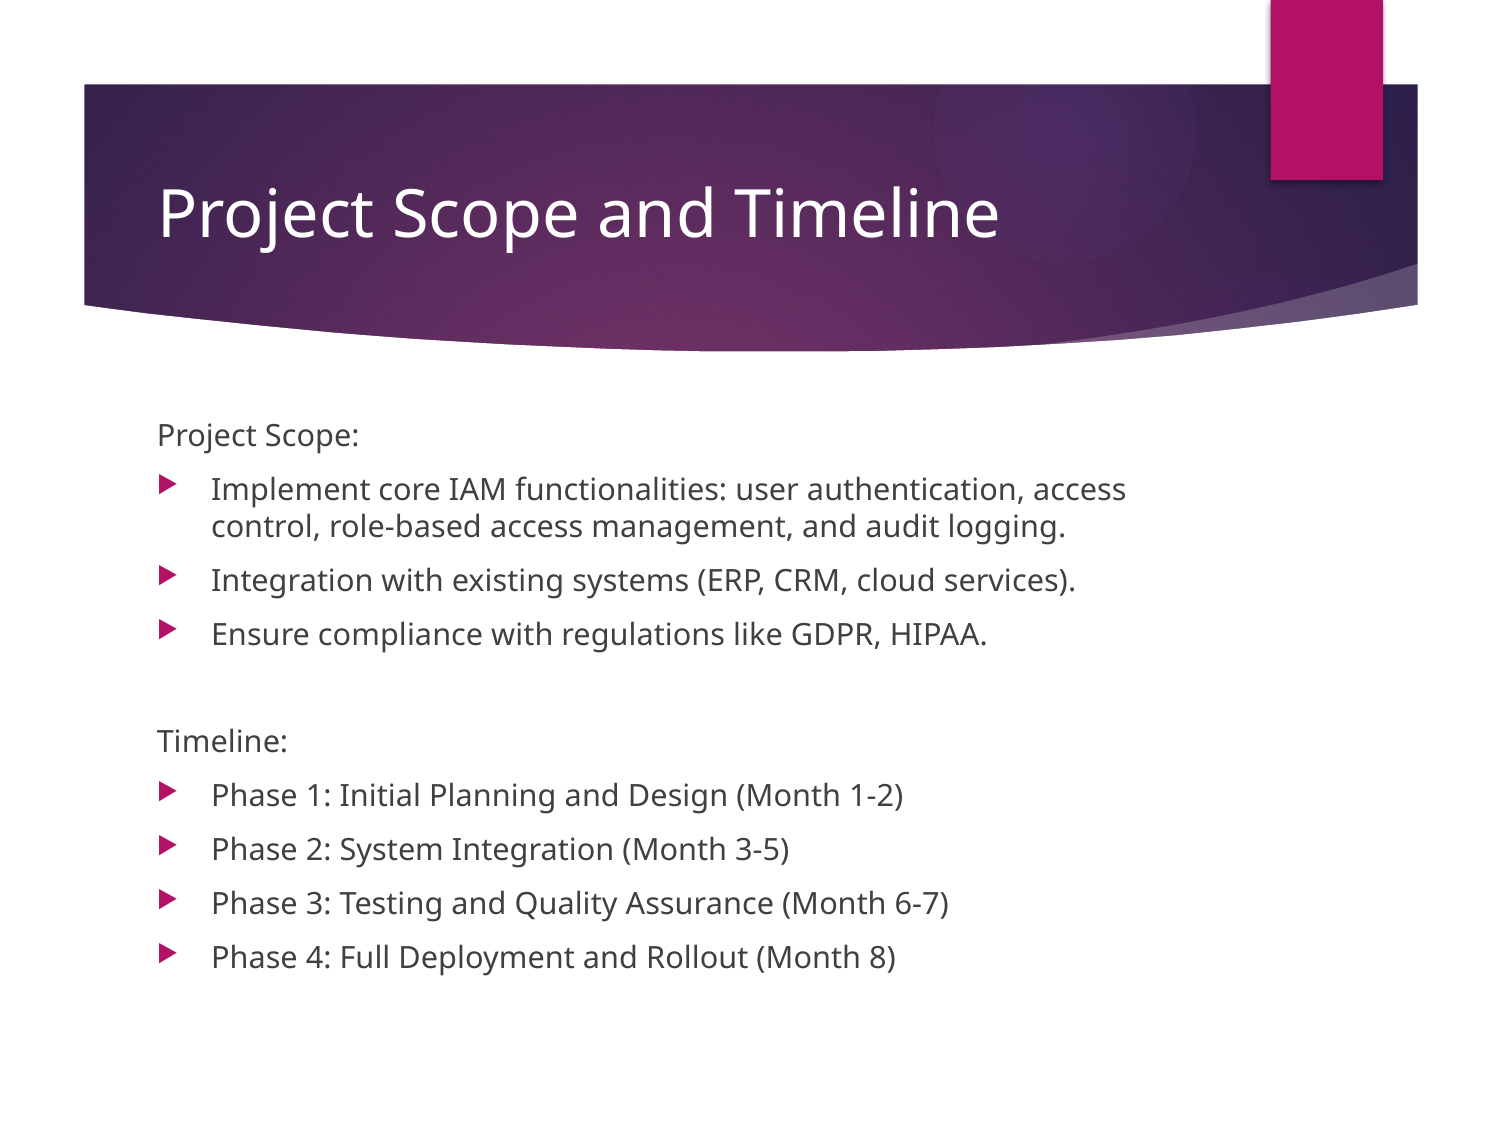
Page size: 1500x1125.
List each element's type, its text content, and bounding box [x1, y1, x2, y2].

title Project Scope and Timeline [142, 152, 1183, 269]
list Project Scope: Implement core IAM functionalities: user authentication, access control, role-based access management, and audit logging. Integration with existing systems (ERP, CRM, cloud services). Ensure compliance with regulations like GDPR, HIPAA. Timeline: Phase 1: Initial Planning and Design (Month 1-2) Phase 2: System Integration (Month 3-5) Phase 3: Testing and Quality Assurance (Month 6-7) Phase 4: Full Deployment and Rollout (Month 8) [141, 408, 1183, 988]
